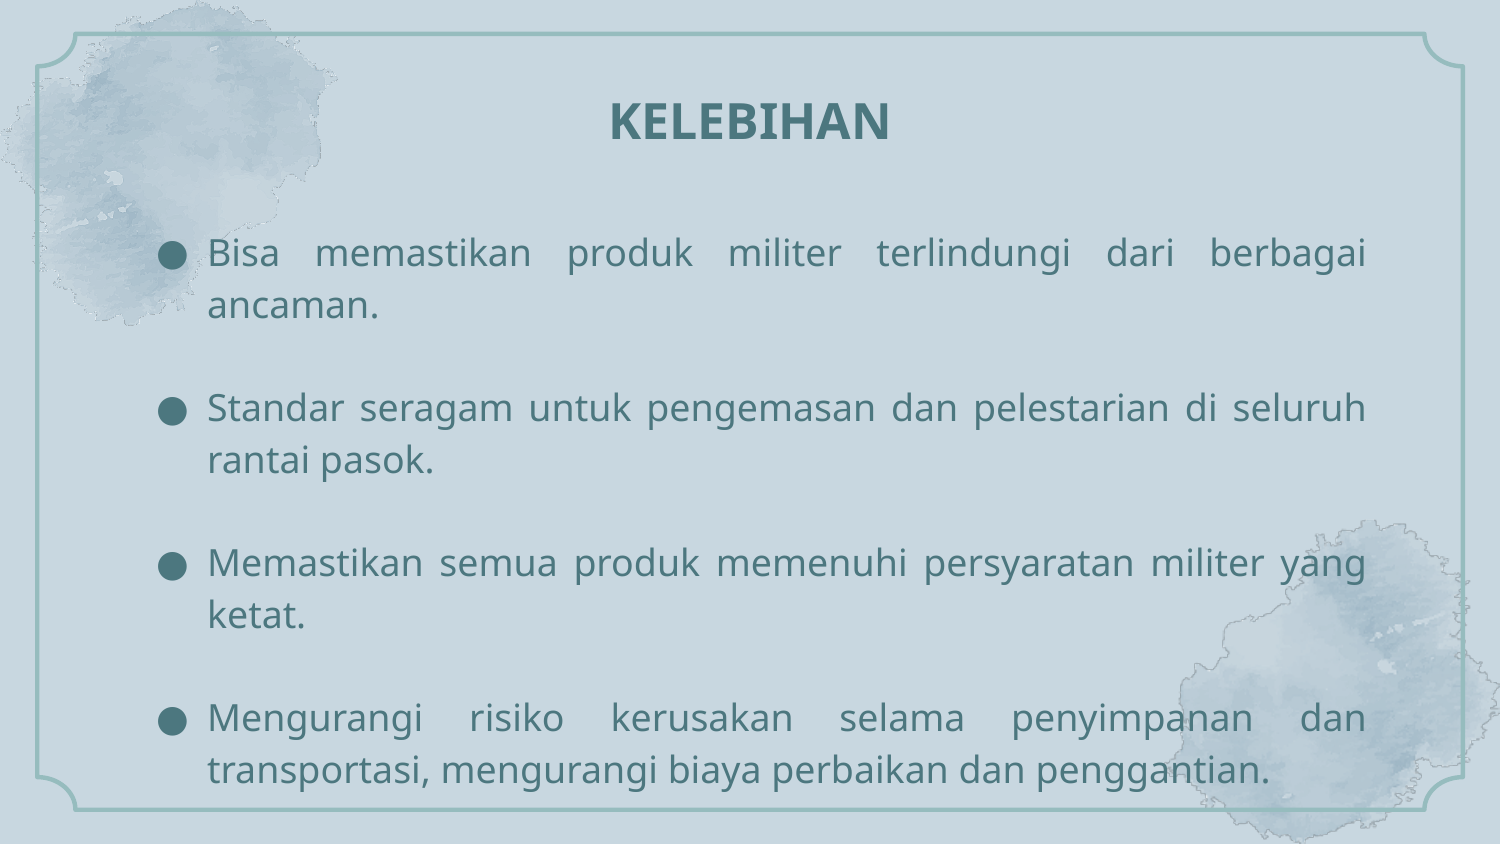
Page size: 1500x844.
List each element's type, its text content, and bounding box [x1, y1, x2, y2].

title KELEBIHAN [117, 89, 1383, 150]
list Bisa memastikan produk militer terlindungi dari berbagai ancaman. Standar seragam untuk pengemasan dan pelestarian di seluruh rantai pasok. Memastikan semua produk memenuhi persyaratan militer yang ketat. Mengurangi risiko kerusakan selama penyimpanan dan transportasi, mengurangi biaya perbaikan dan penggantian. [117, 174, 1383, 702]
